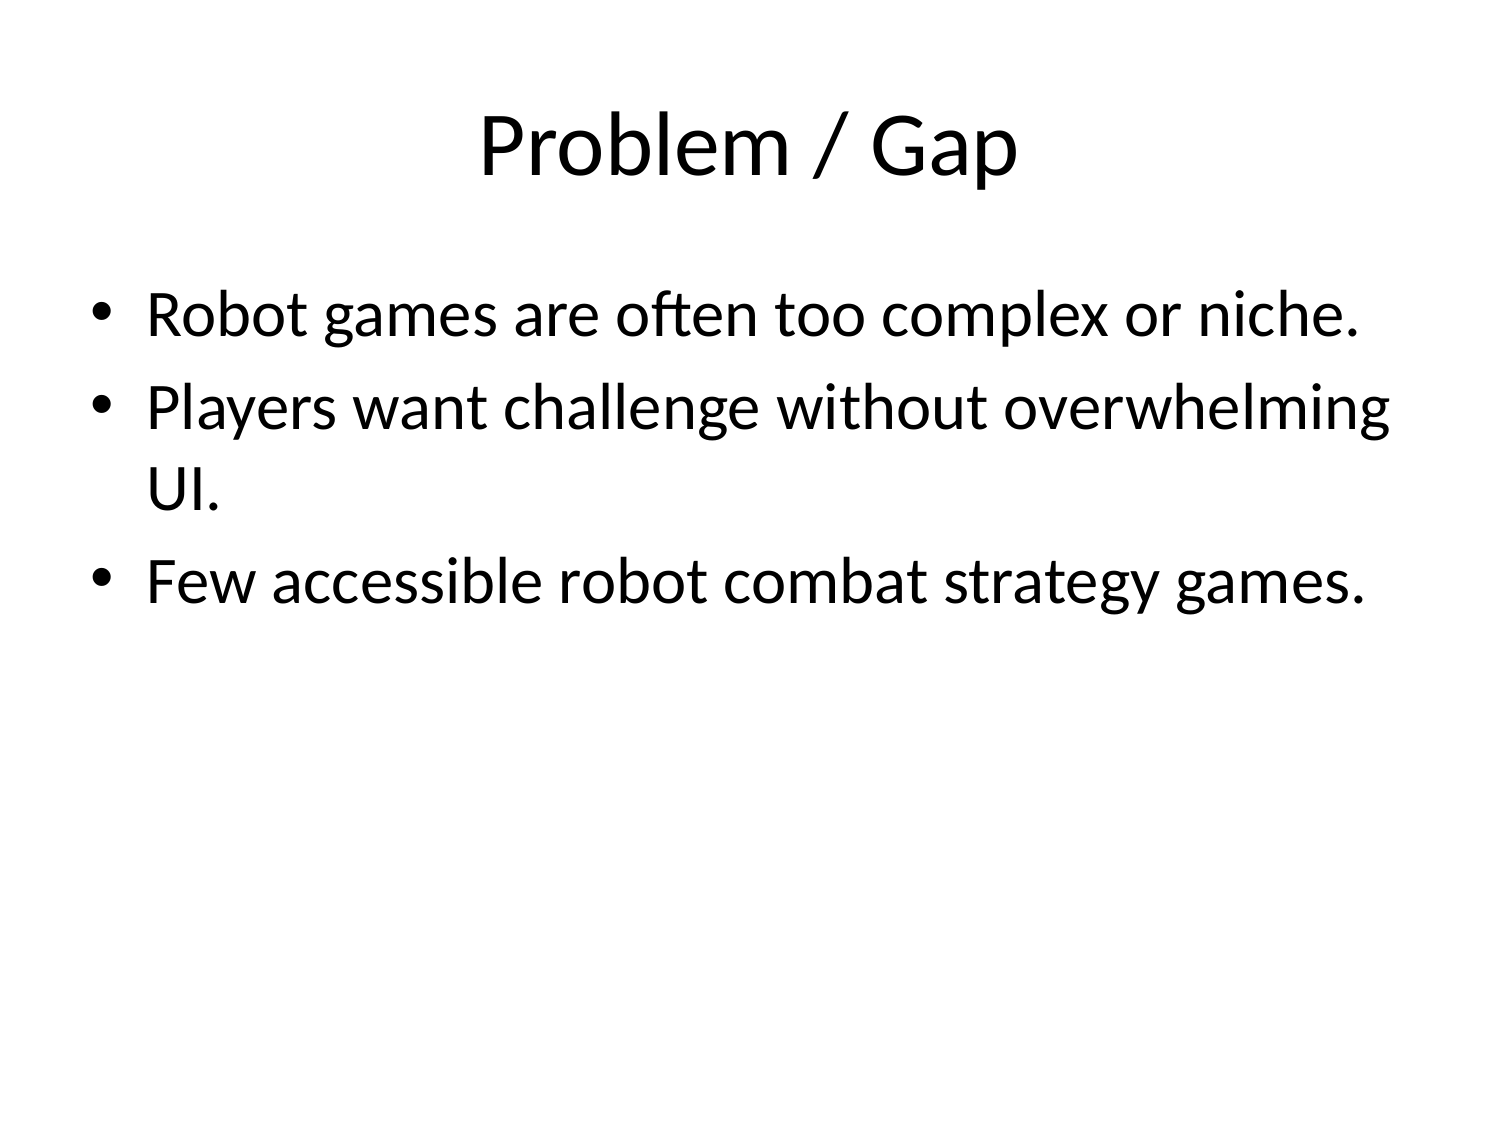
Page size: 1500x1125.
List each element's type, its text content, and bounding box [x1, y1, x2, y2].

title Problem / Gap [75, 45, 1425, 233]
list Robot games are often too complex or niche. Players want challenge without overwhelming UI. Few accessible robot combat strategy games. [75, 262, 1425, 1005]
